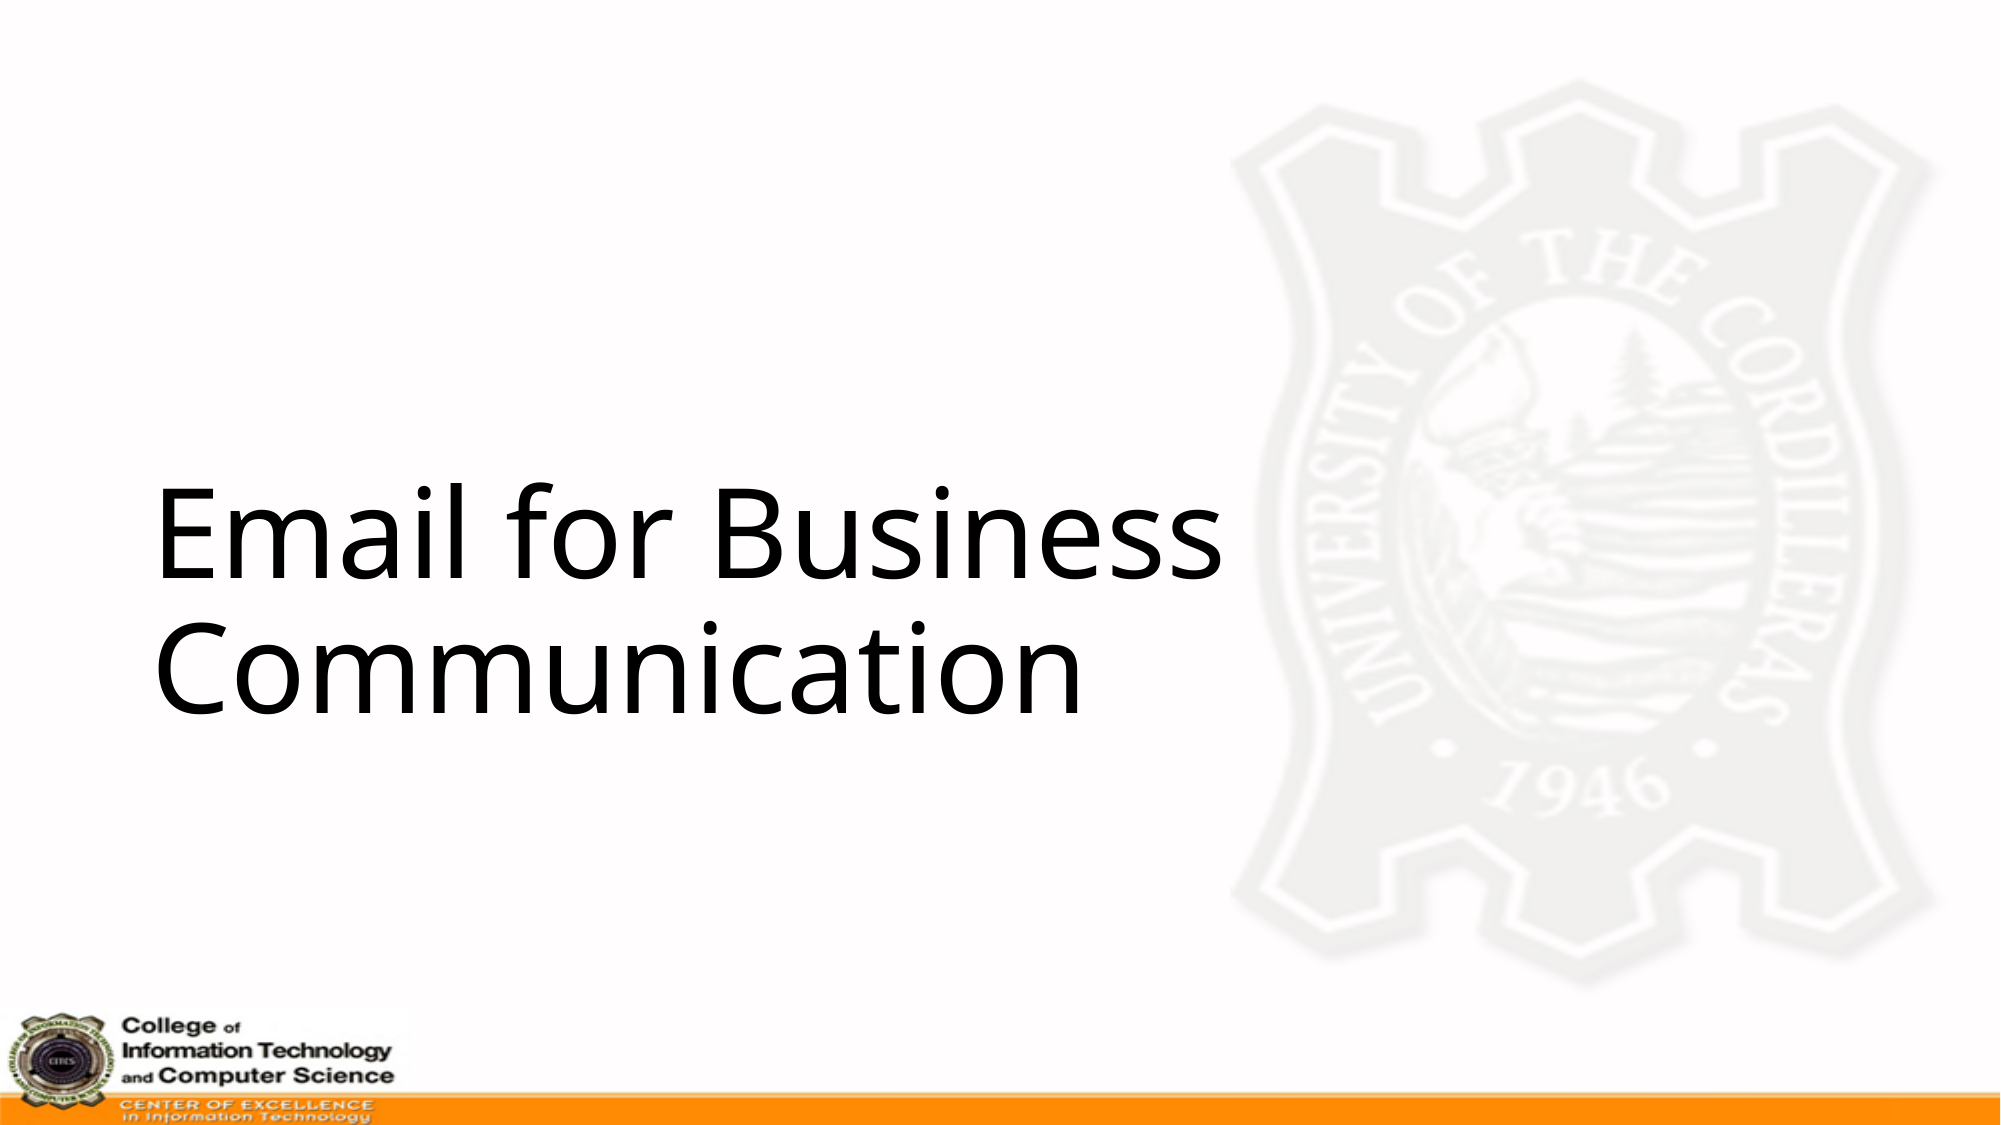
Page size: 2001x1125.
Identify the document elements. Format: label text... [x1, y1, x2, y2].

picture [0, 0, 2001, 1125]
title Email for Business Communication [136, 280, 1862, 749]
